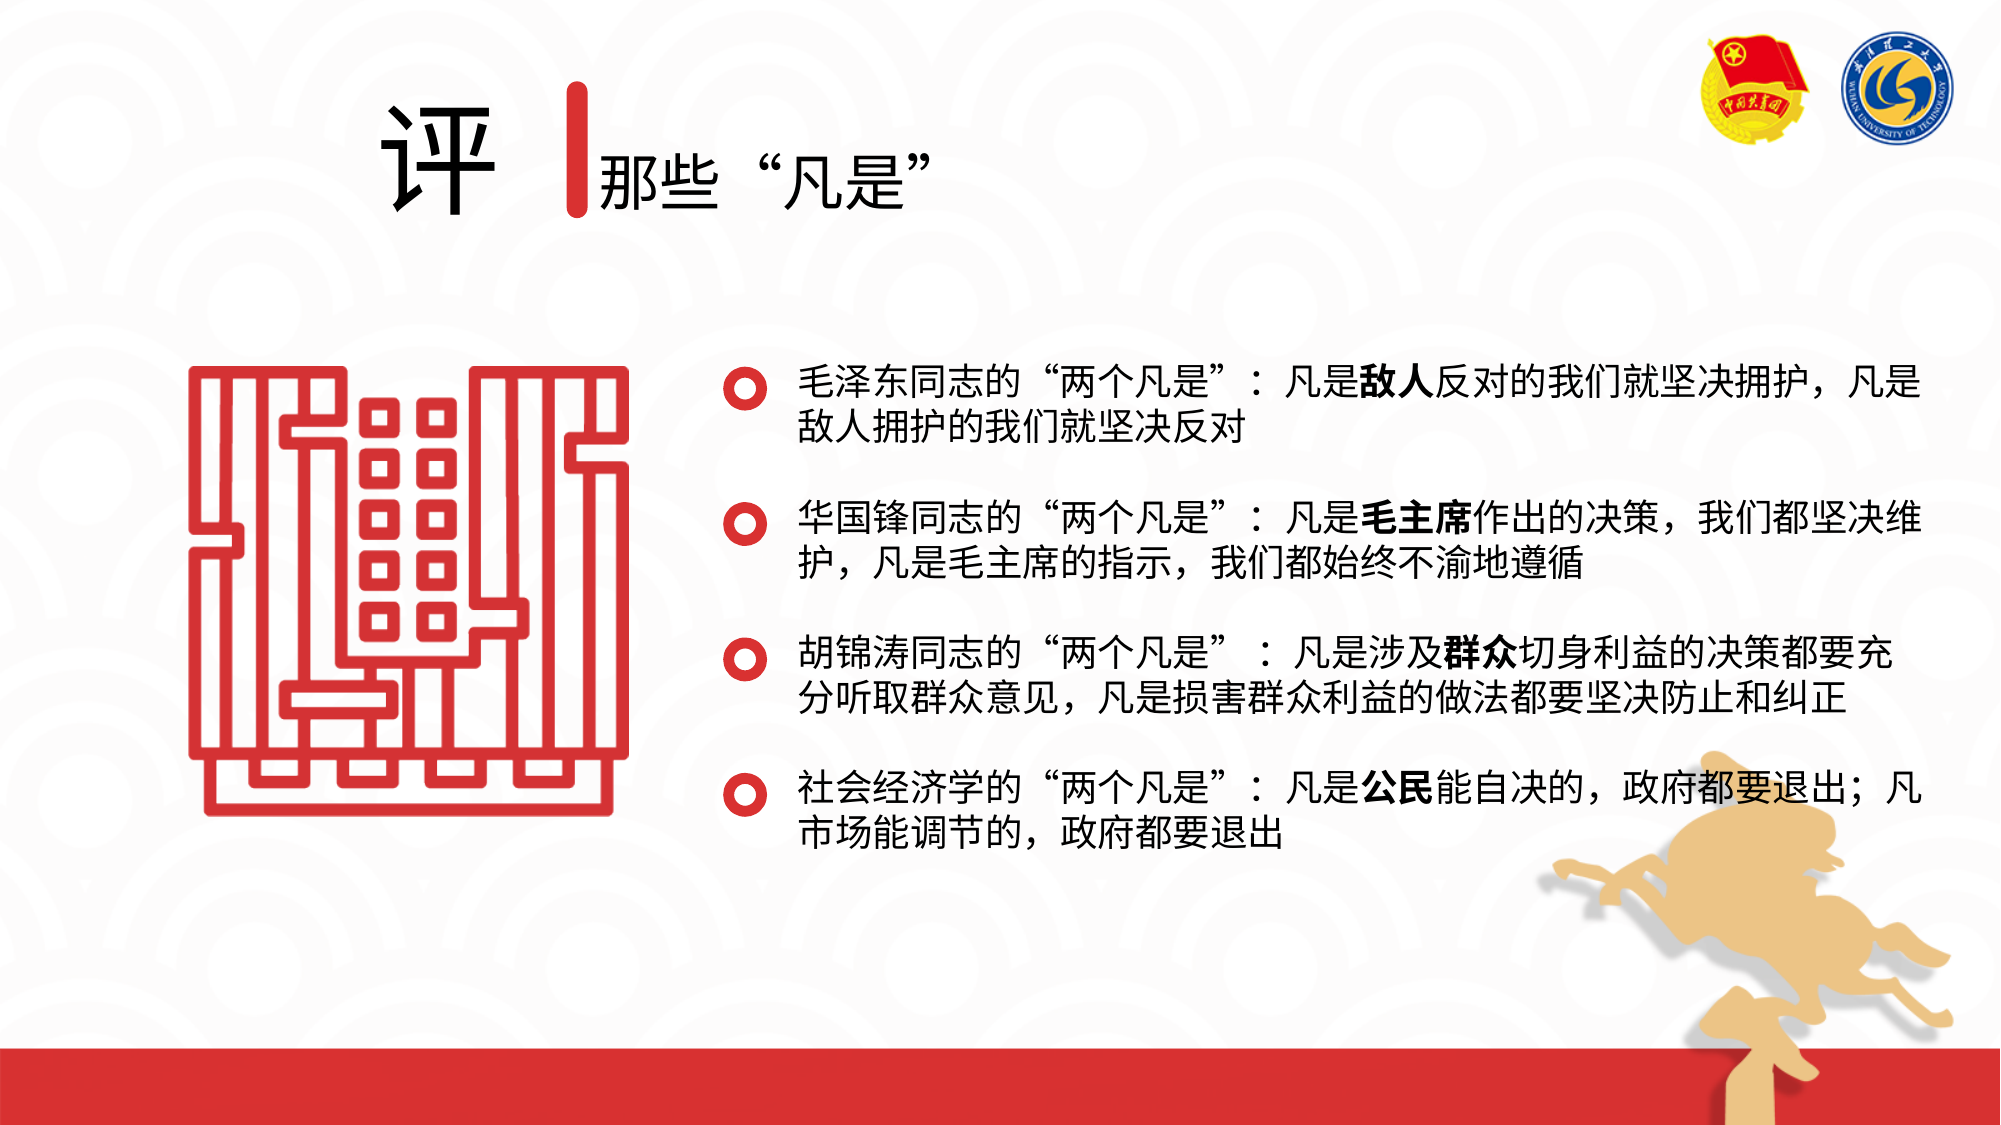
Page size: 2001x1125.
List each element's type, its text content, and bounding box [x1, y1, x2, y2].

title 评 那些“凡是” [361, 91, 2000, 240]
text_box [722, 636, 769, 683]
text_box 胡锦涛同志的“两个凡是” ：凡是涉及群众切身利益的决策都要充分听取群众意见，凡是损害群众利益的做法都要坚决防止和纠正 [782, 621, 1926, 727]
text_box [722, 771, 769, 818]
text_box [722, 365, 769, 412]
text_box 社会经济学的“两个凡是”：凡是公民能自决的，政府都要退出；凡市场能调节的，政府都要退出 [782, 756, 1955, 862]
text_box 毛泽东同志的“两个凡是”：凡是敌人反对的我们就坚决拥护，凡是敌人拥护的我们就坚决反对 [782, 350, 1965, 456]
text_box [722, 501, 769, 548]
text_box 华国锋同志的“两个凡是”：凡是毛主席作出的决策，我们都坚决维护，凡是毛主席的指示，我们都始终不渝地遵循 [782, 486, 1944, 591]
picture [0, 0, 2000, 1125]
